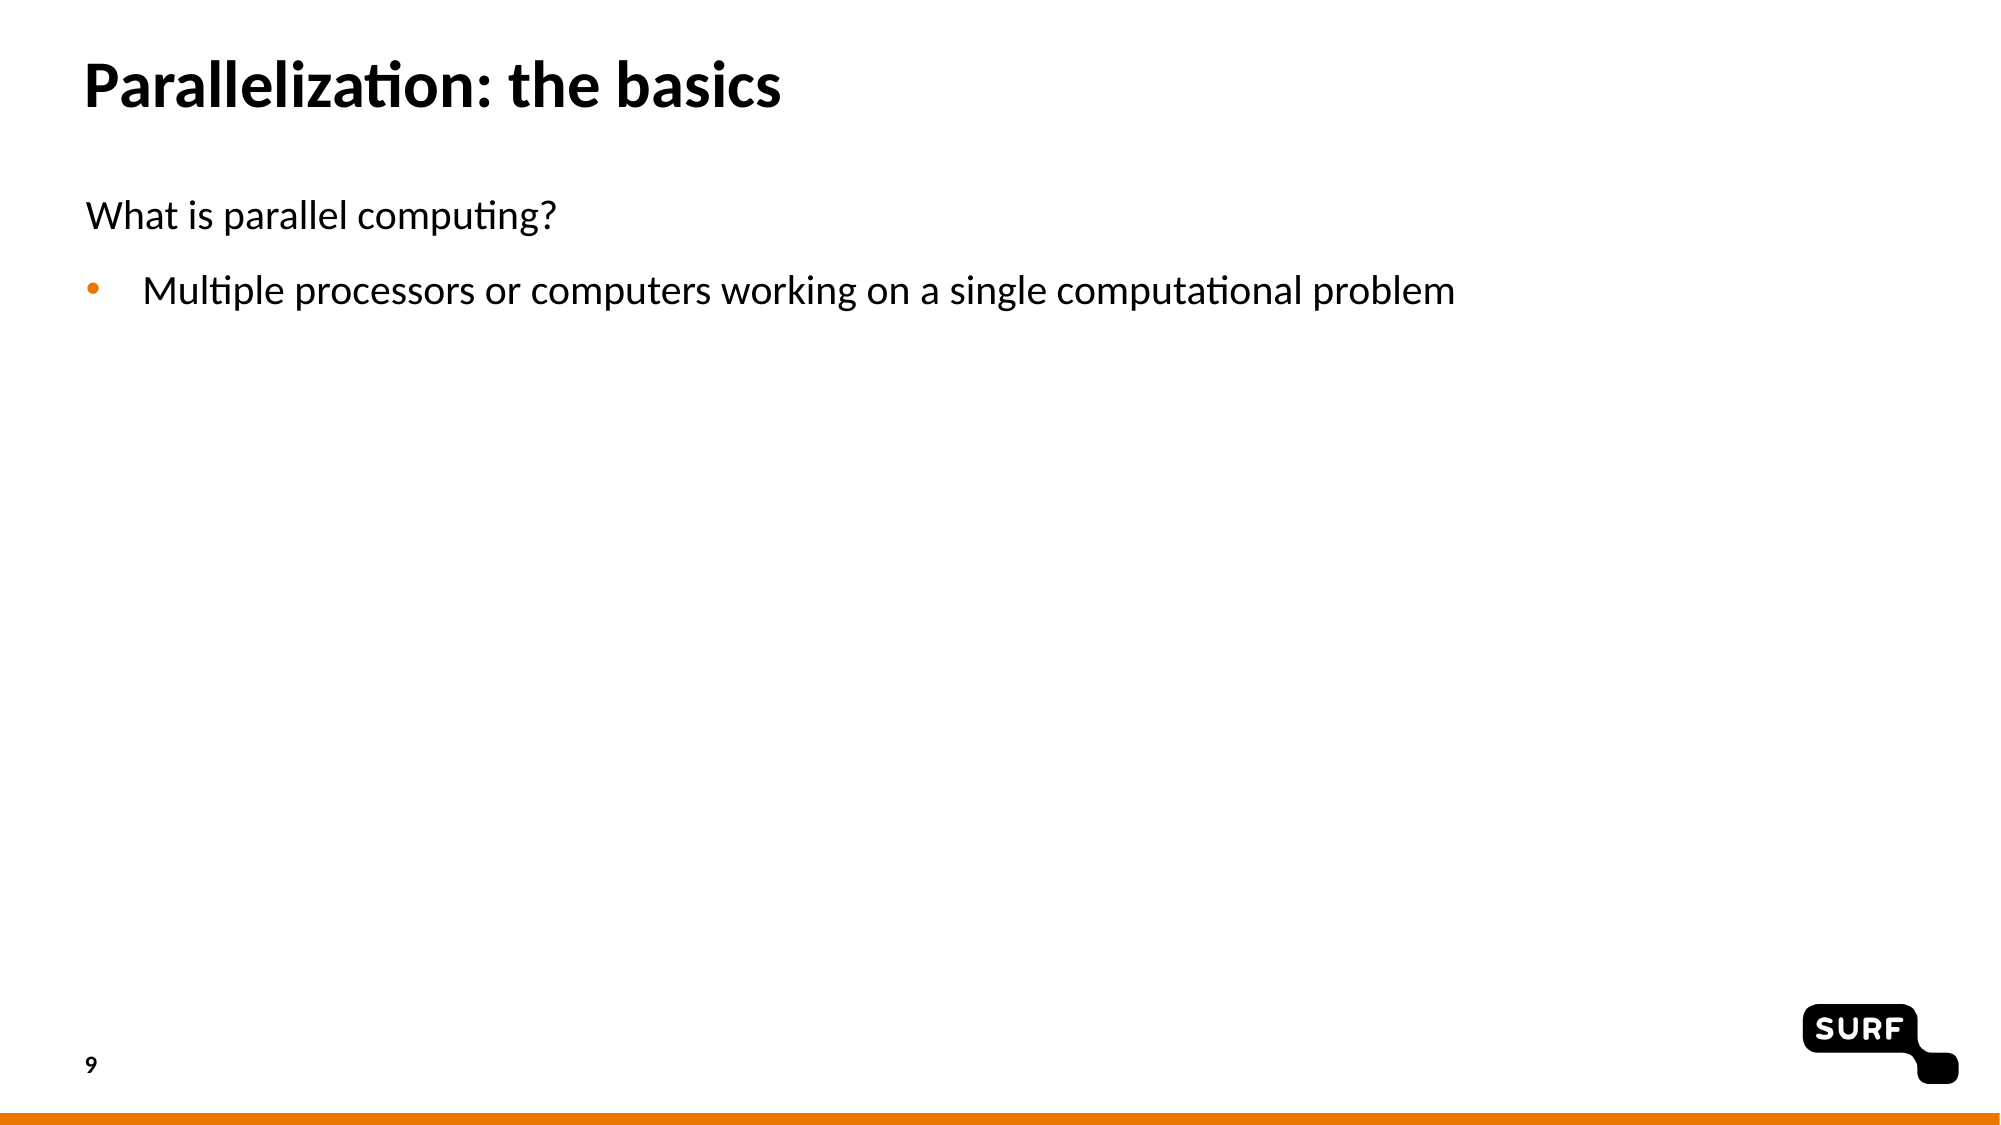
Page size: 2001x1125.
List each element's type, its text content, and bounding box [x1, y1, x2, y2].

picture [1802, 1004, 1959, 1084]
list What is parallel computing? Multiple processors or computers working on a single computational problem [85, 187, 1558, 961]
title Parallelization: the basics [85, 44, 1914, 144]
slide_number 9 [84, 1045, 149, 1082]
